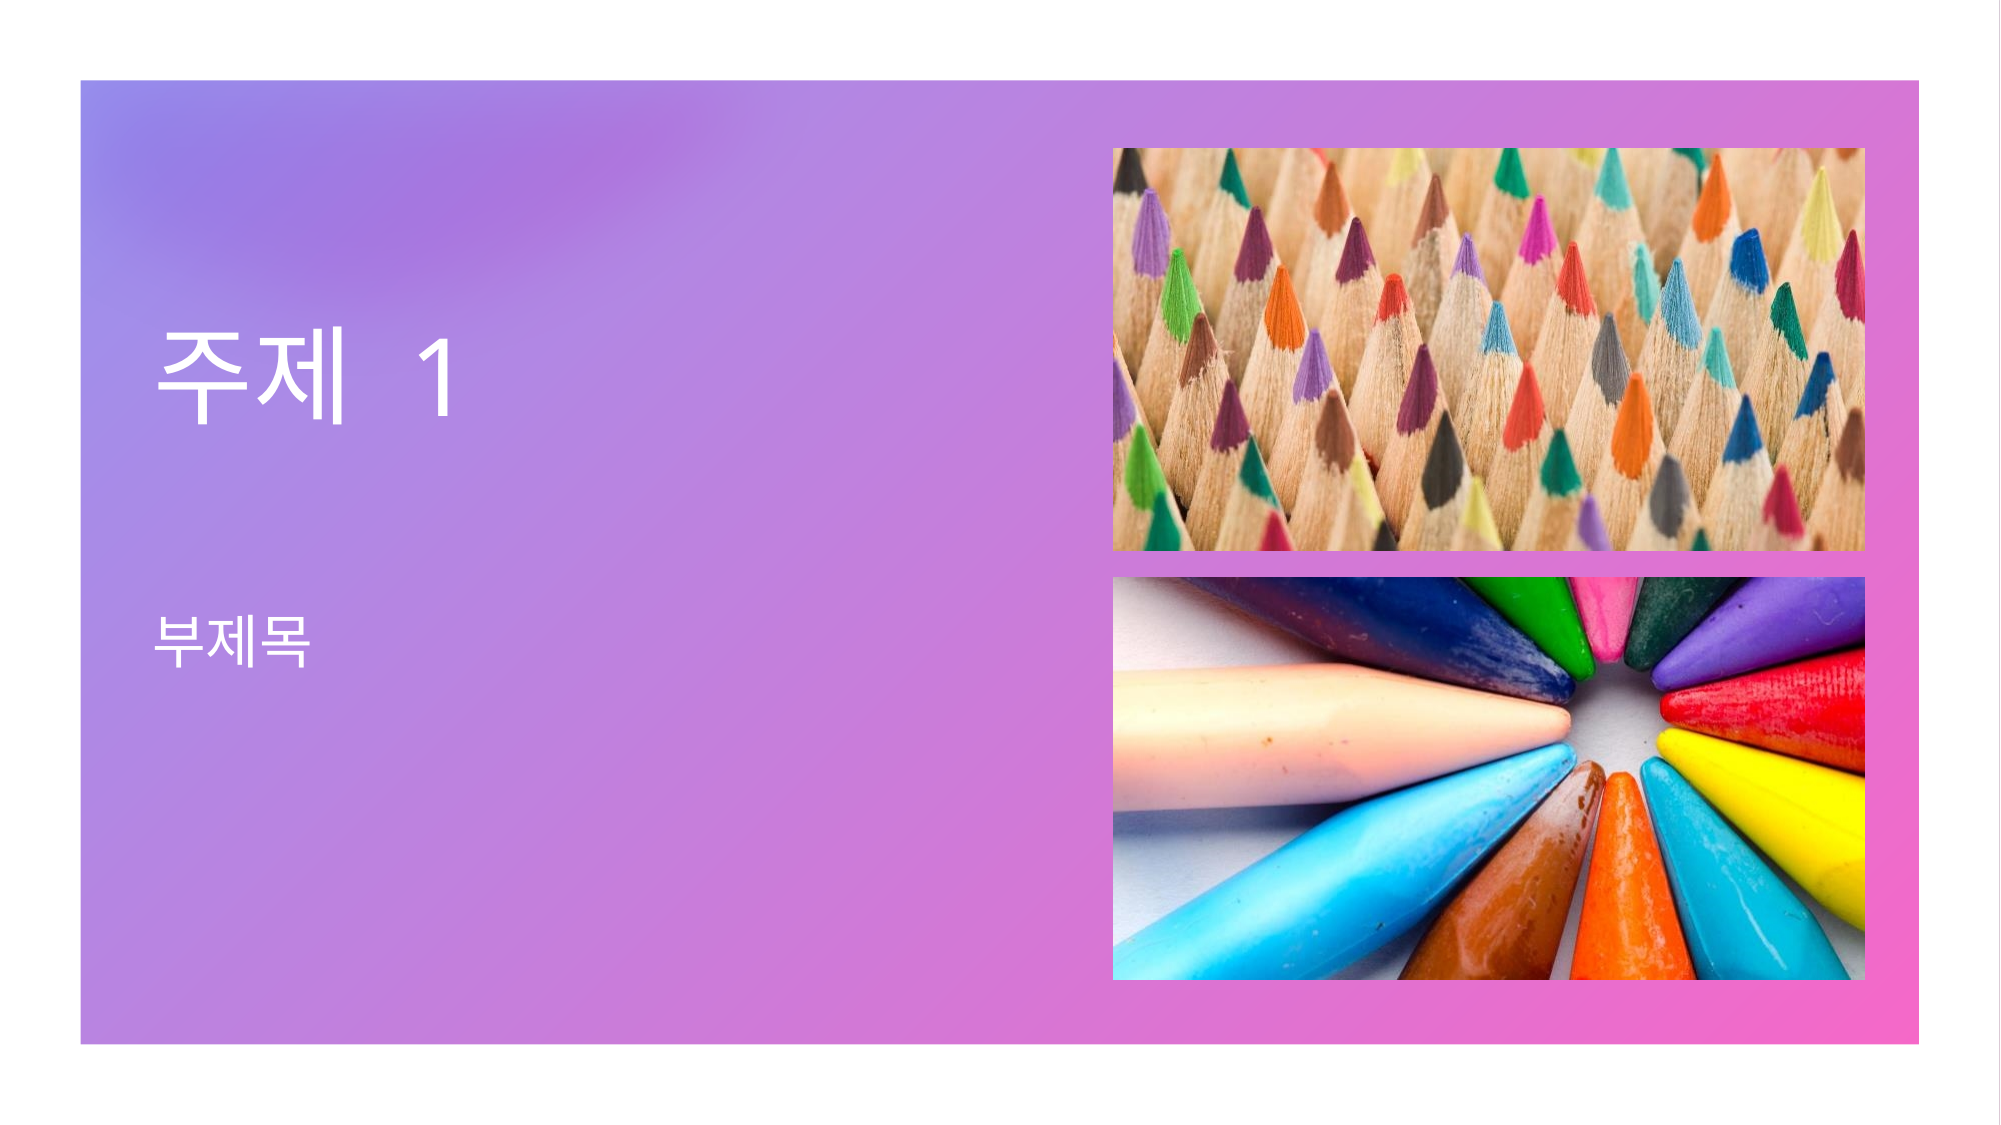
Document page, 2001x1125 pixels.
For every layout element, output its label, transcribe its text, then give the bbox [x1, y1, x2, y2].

title 주제 1 [139, 185, 1013, 578]
picture [1290, 944, 1301, 950]
list 부제목 [137, 590, 1011, 993]
picture [1112, 148, 1865, 551]
picture [1432, 884, 1440, 890]
picture [1112, 577, 1865, 980]
